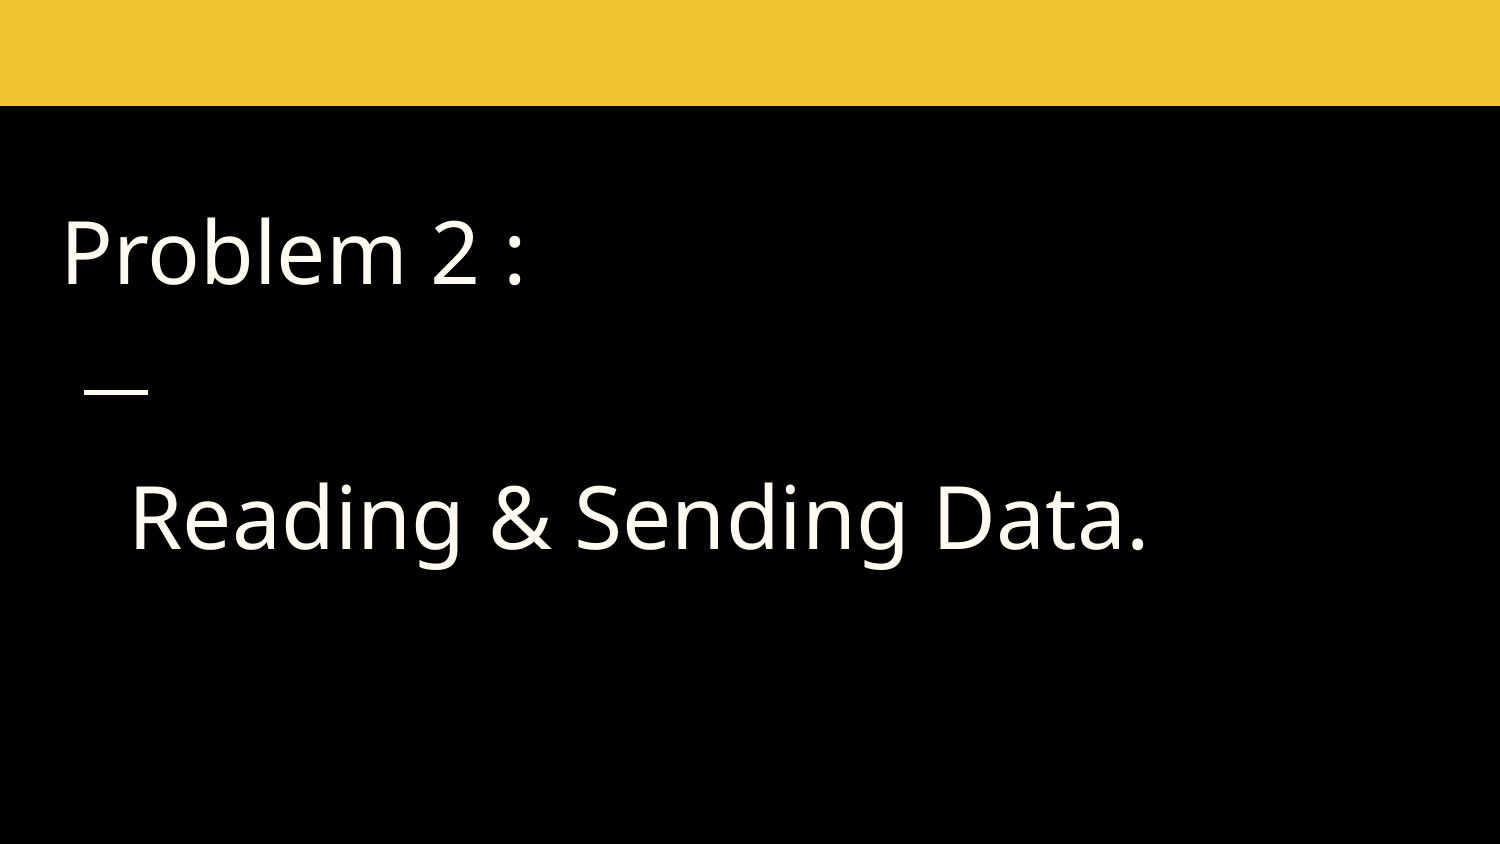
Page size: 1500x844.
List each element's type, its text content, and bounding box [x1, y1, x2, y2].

title Reading & Sending Data. [113, 436, 1446, 582]
title Problem 2 : [45, 171, 1377, 318]
